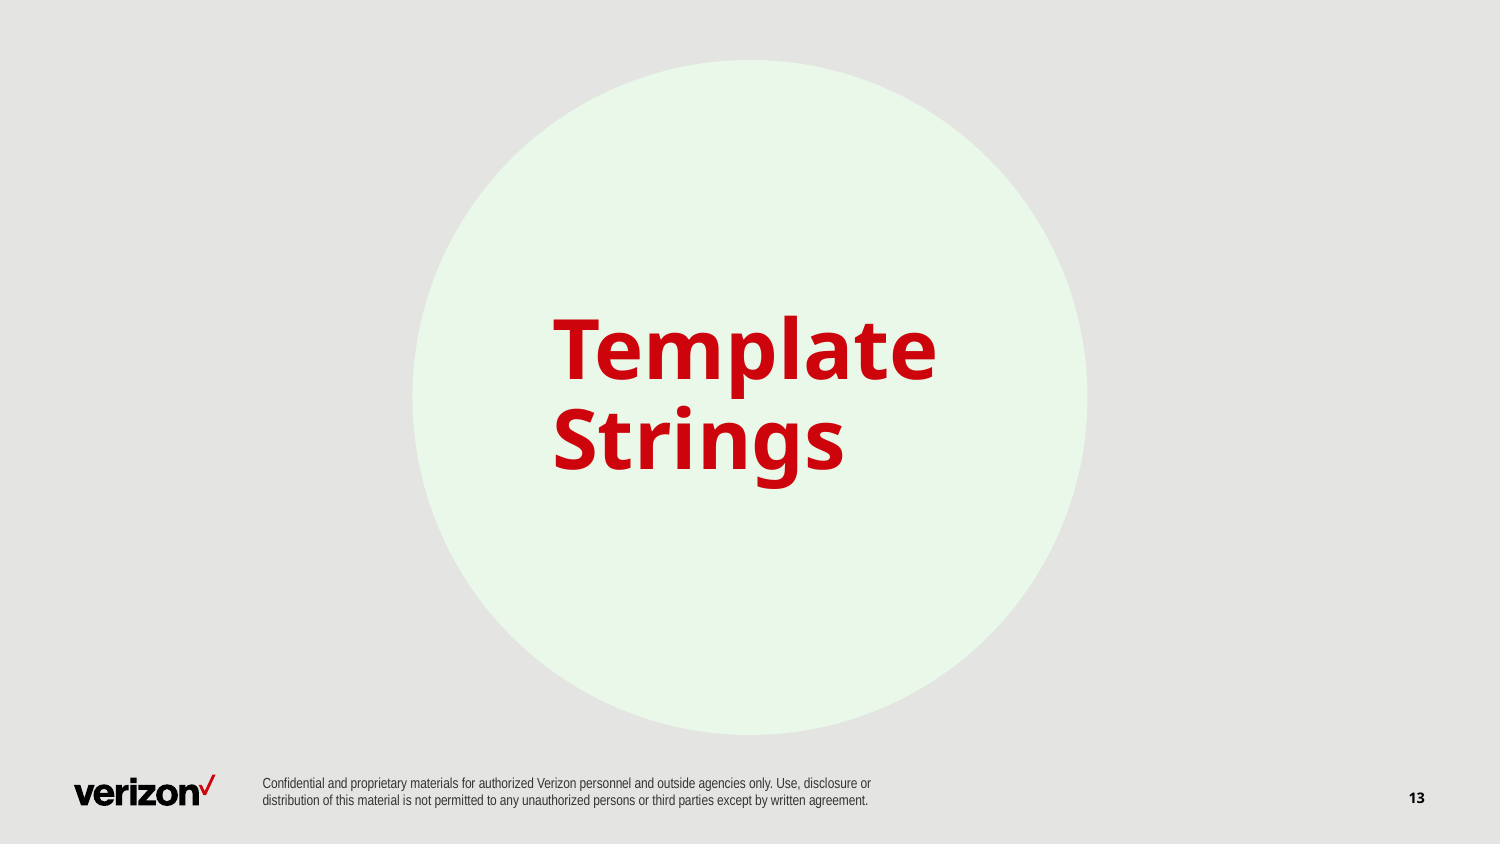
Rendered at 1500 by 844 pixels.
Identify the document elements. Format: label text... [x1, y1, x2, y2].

slide_number 13 [1387, 771, 1425, 809]
title Template Strings [551, 195, 957, 600]
